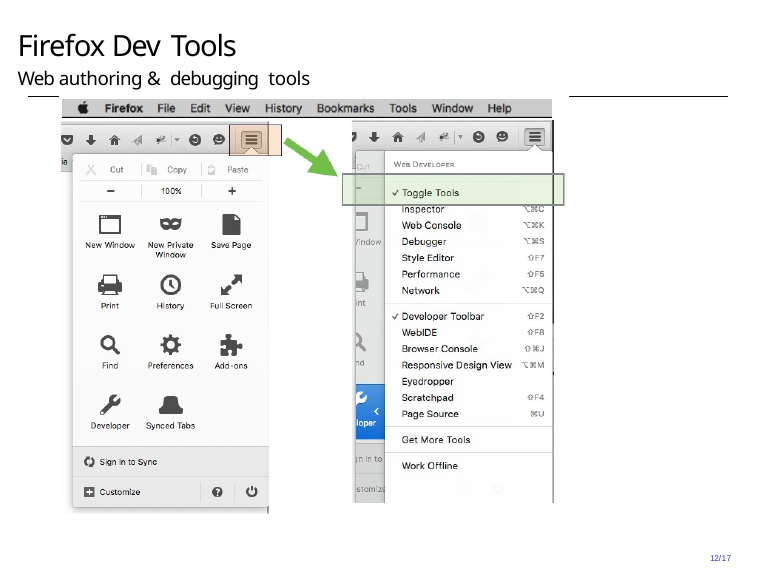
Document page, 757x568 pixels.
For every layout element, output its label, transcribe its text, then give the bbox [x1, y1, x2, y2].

title Firefox Dev Tools Web authoring & debugging tools [15, 27, 741, 122]
text_box [58, 96, 570, 522]
slide_number 12/17 [706, 552, 735, 568]
